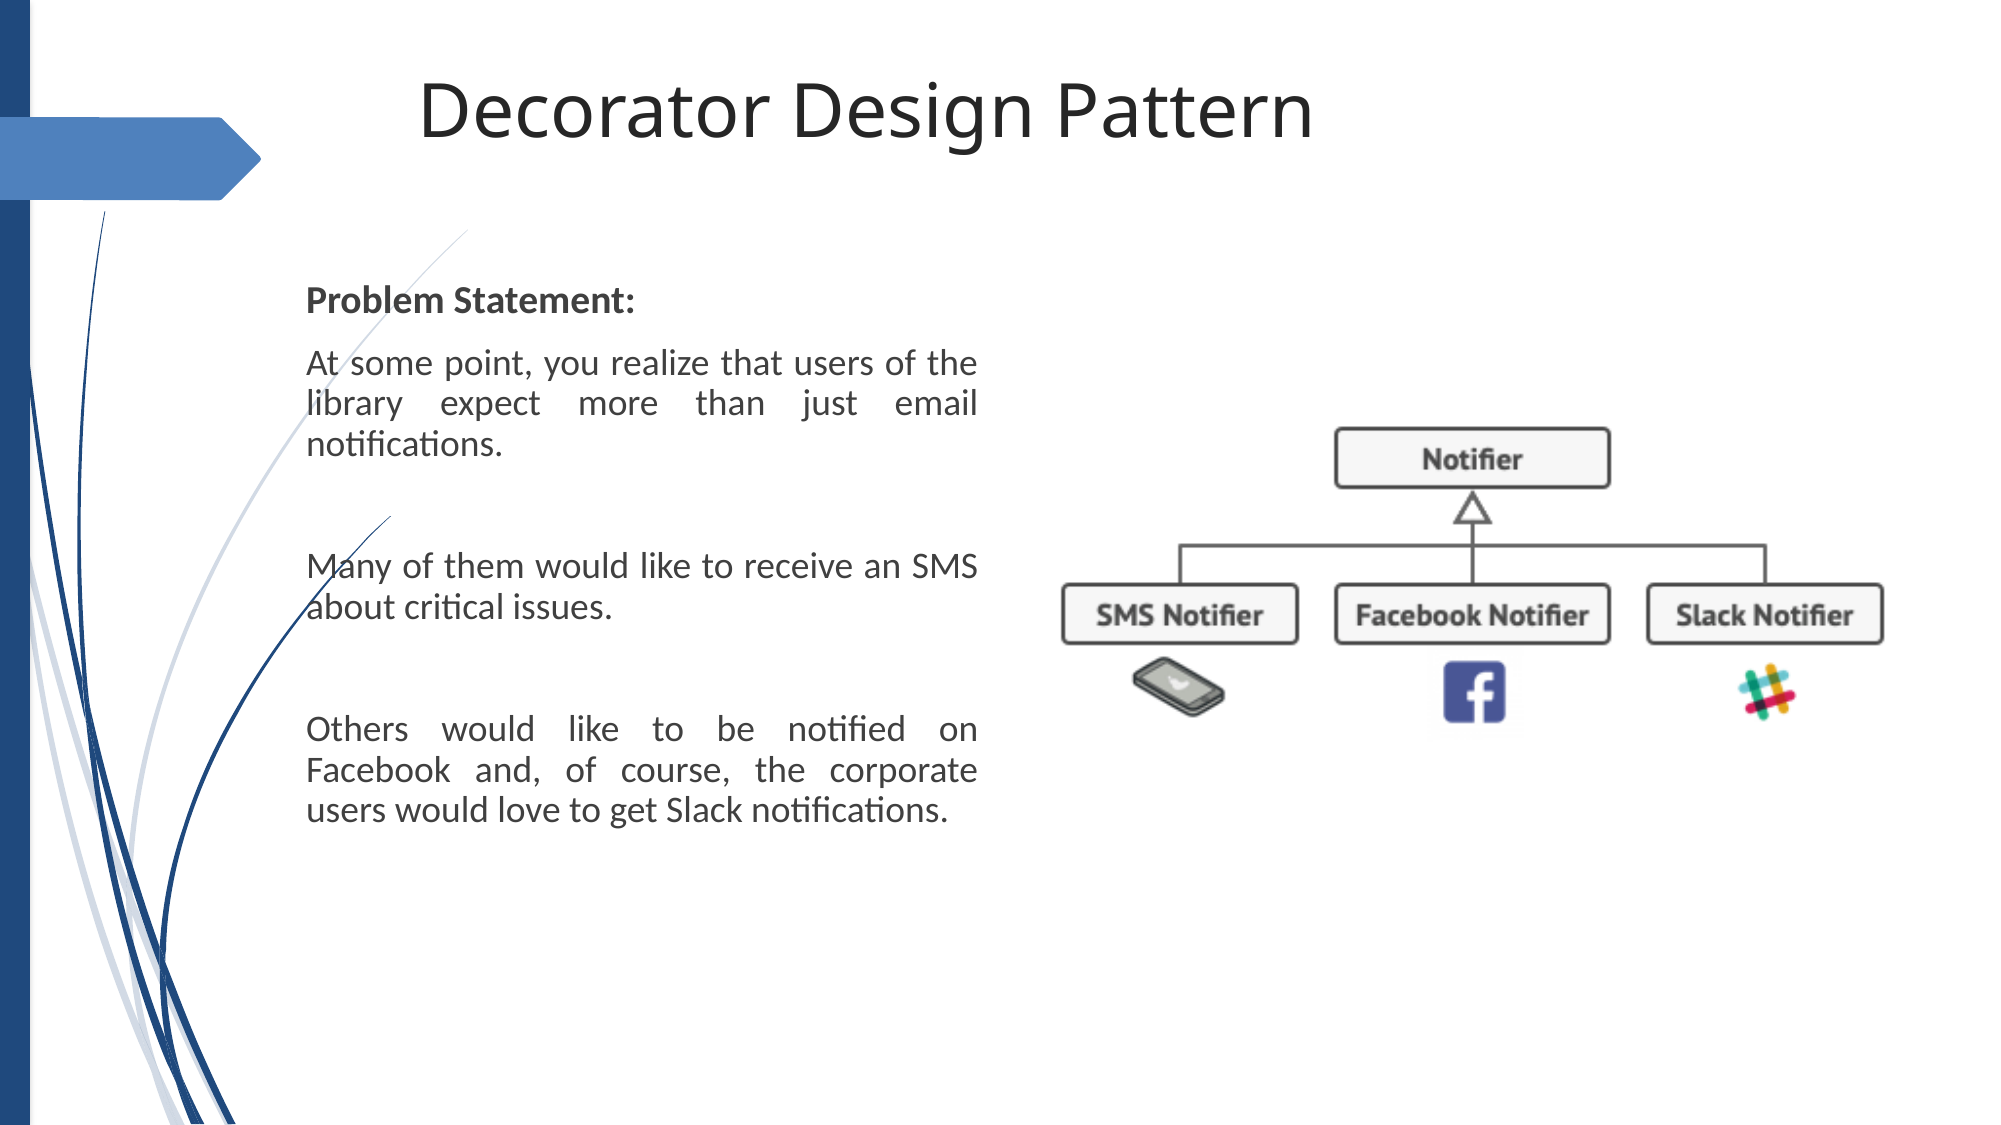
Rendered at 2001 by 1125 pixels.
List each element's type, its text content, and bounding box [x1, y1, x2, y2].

list Problem Statement: At some point, you realize that users of the library expect more than just email notifications. Many of them would like to receive an SMS about critical issues. Others would like to be notified on Facebook and, of course, the corporate users would love to get Slack notifications. [291, 205, 994, 988]
picture [1010, 395, 1906, 744]
title Decorator Design Pattern [402, 55, 1865, 202]
